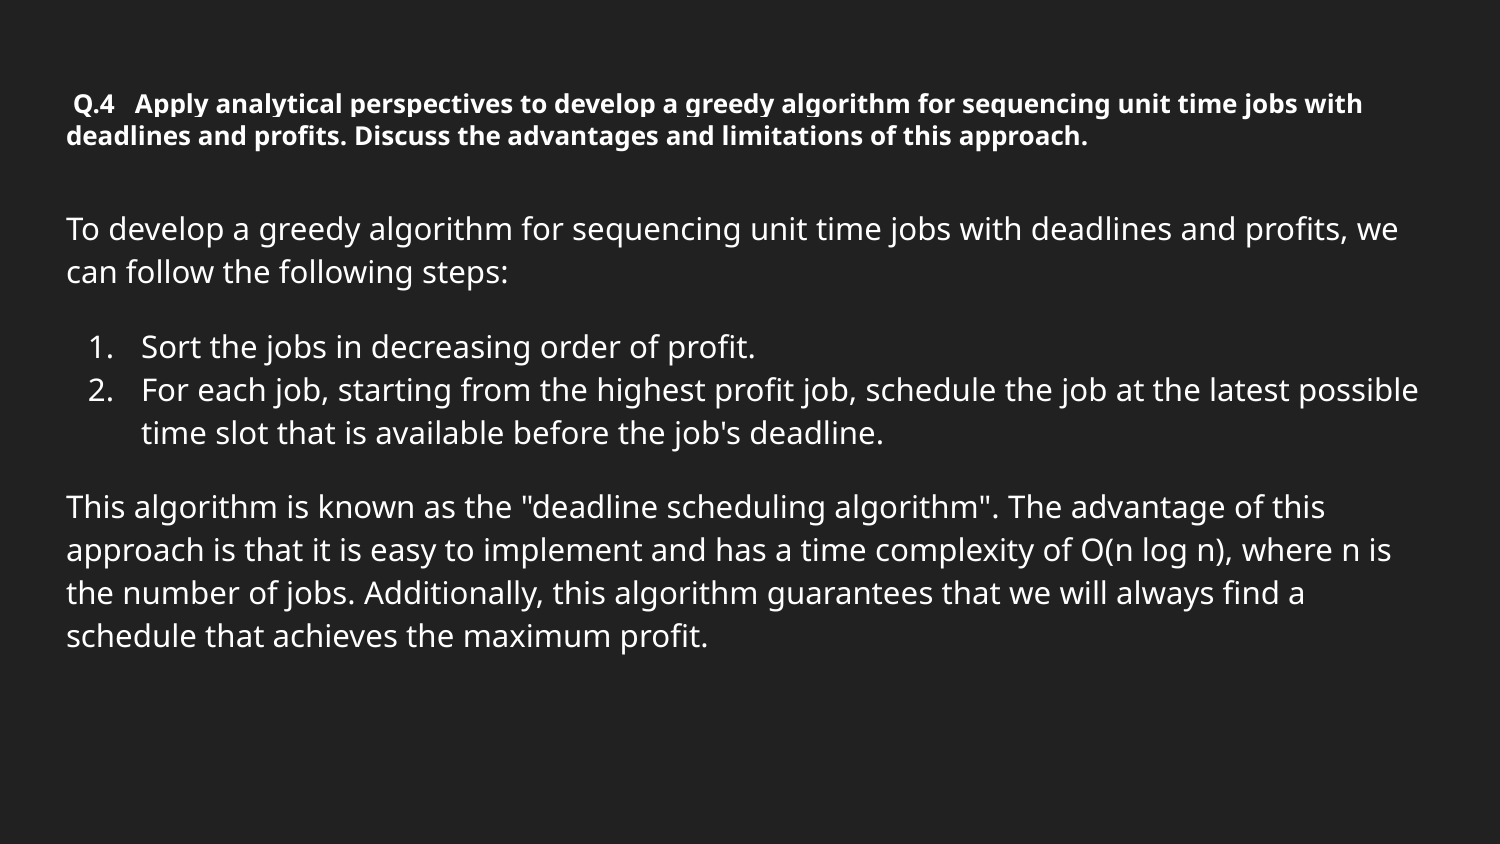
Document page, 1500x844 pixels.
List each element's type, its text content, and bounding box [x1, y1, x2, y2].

list To develop a greedy algorithm for sequencing unit time jobs with deadlines and profits, we can follow the following steps: Sort the jobs in decreasing order of profit. For each job, starting from the highest profit job, schedule the job at the latest possible time slot that is available before the job's deadline. This algorithm is known as the "deadline scheduling algorithm". The advantage of this approach is that it is easy to implement and has a time complexity of O(n log n), where n is the number of jobs. Additionally, this algorithm guarantees that we will always find a schedule that achieves the maximum profit. [51, 189, 1449, 750]
title Q.4 Apply analytical perspectives to develop a greedy algorithm for sequencing unit time jobs with deadlines and profits. Discuss the advantages and limitations of this approach. [51, 72, 1449, 167]
